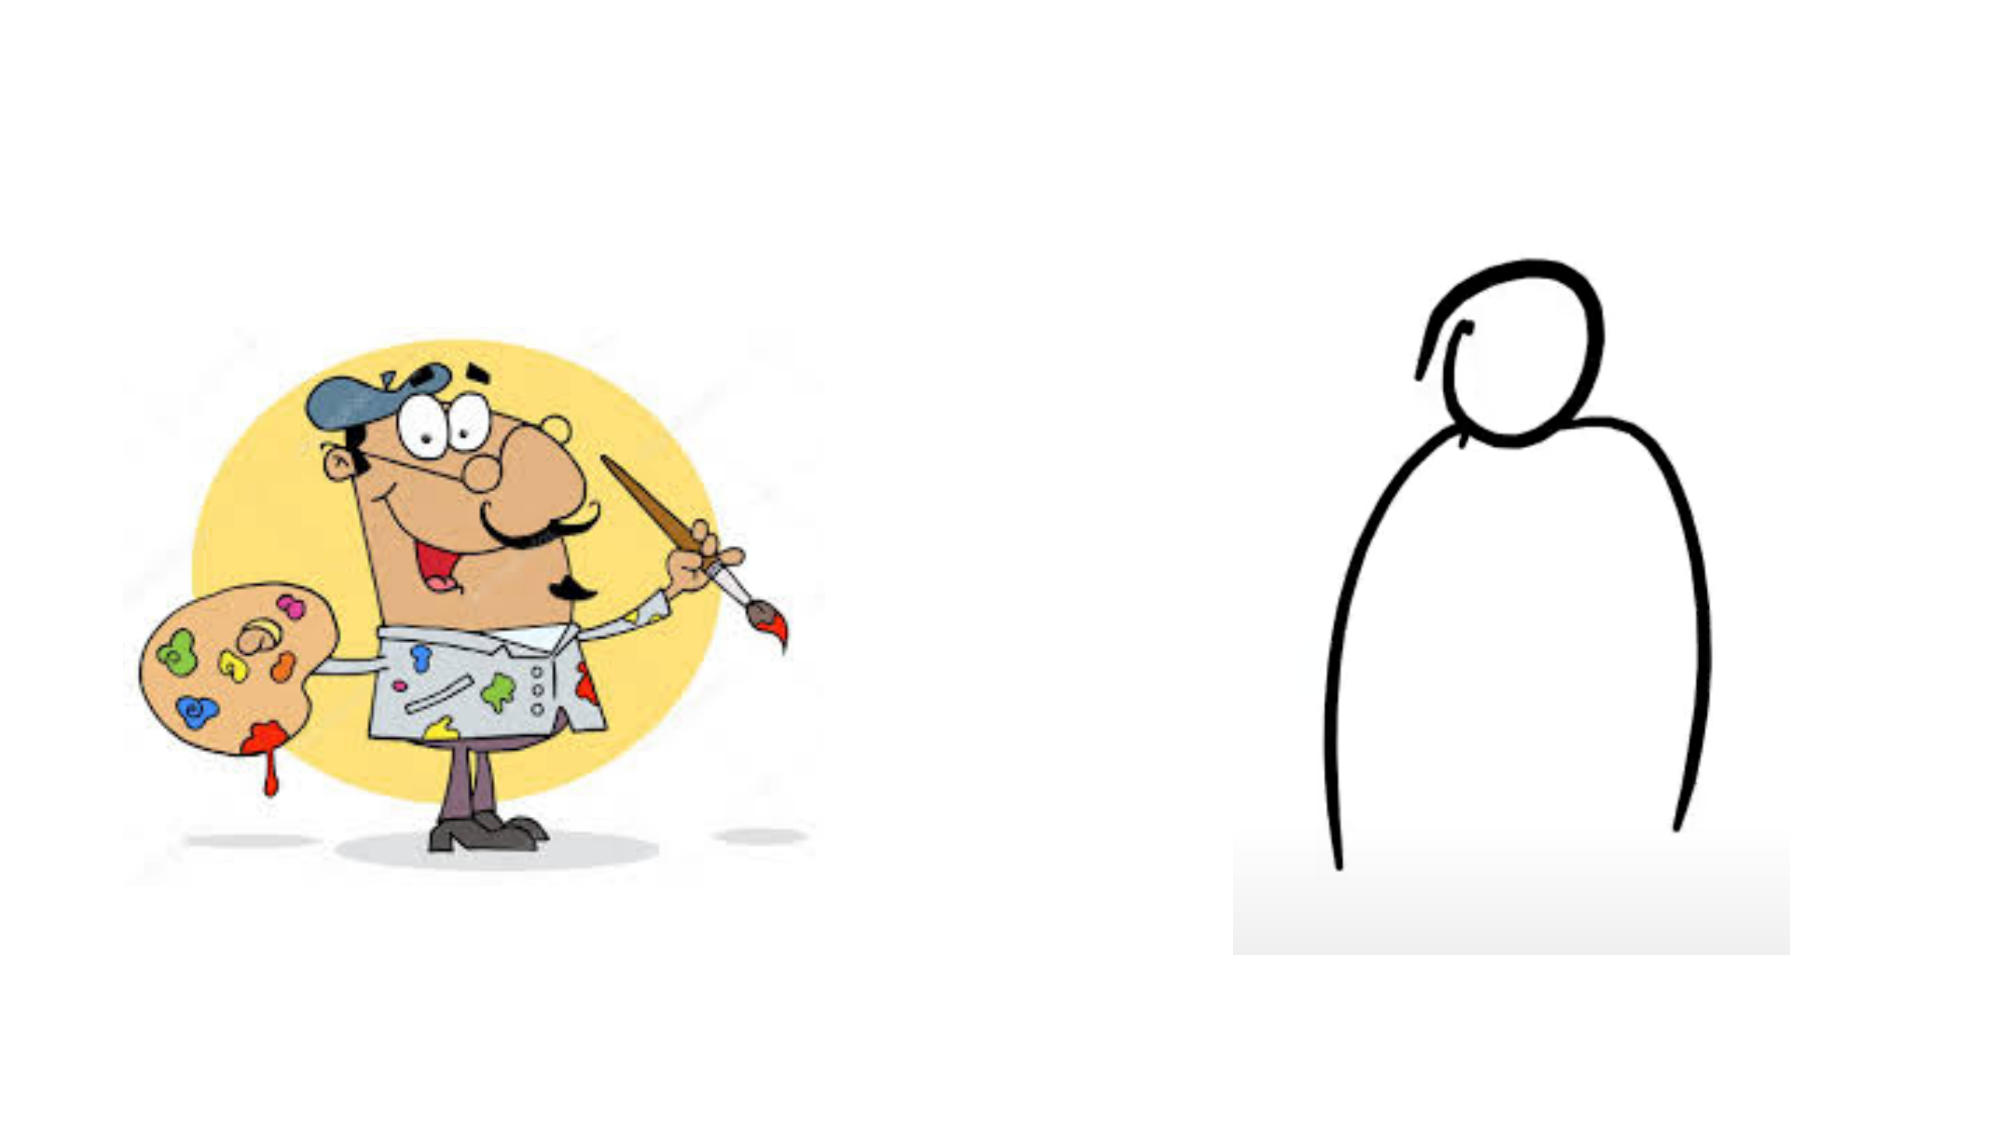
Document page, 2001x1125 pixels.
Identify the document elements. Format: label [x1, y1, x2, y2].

picture [1233, 208, 1790, 955]
picture [123, 327, 825, 887]
